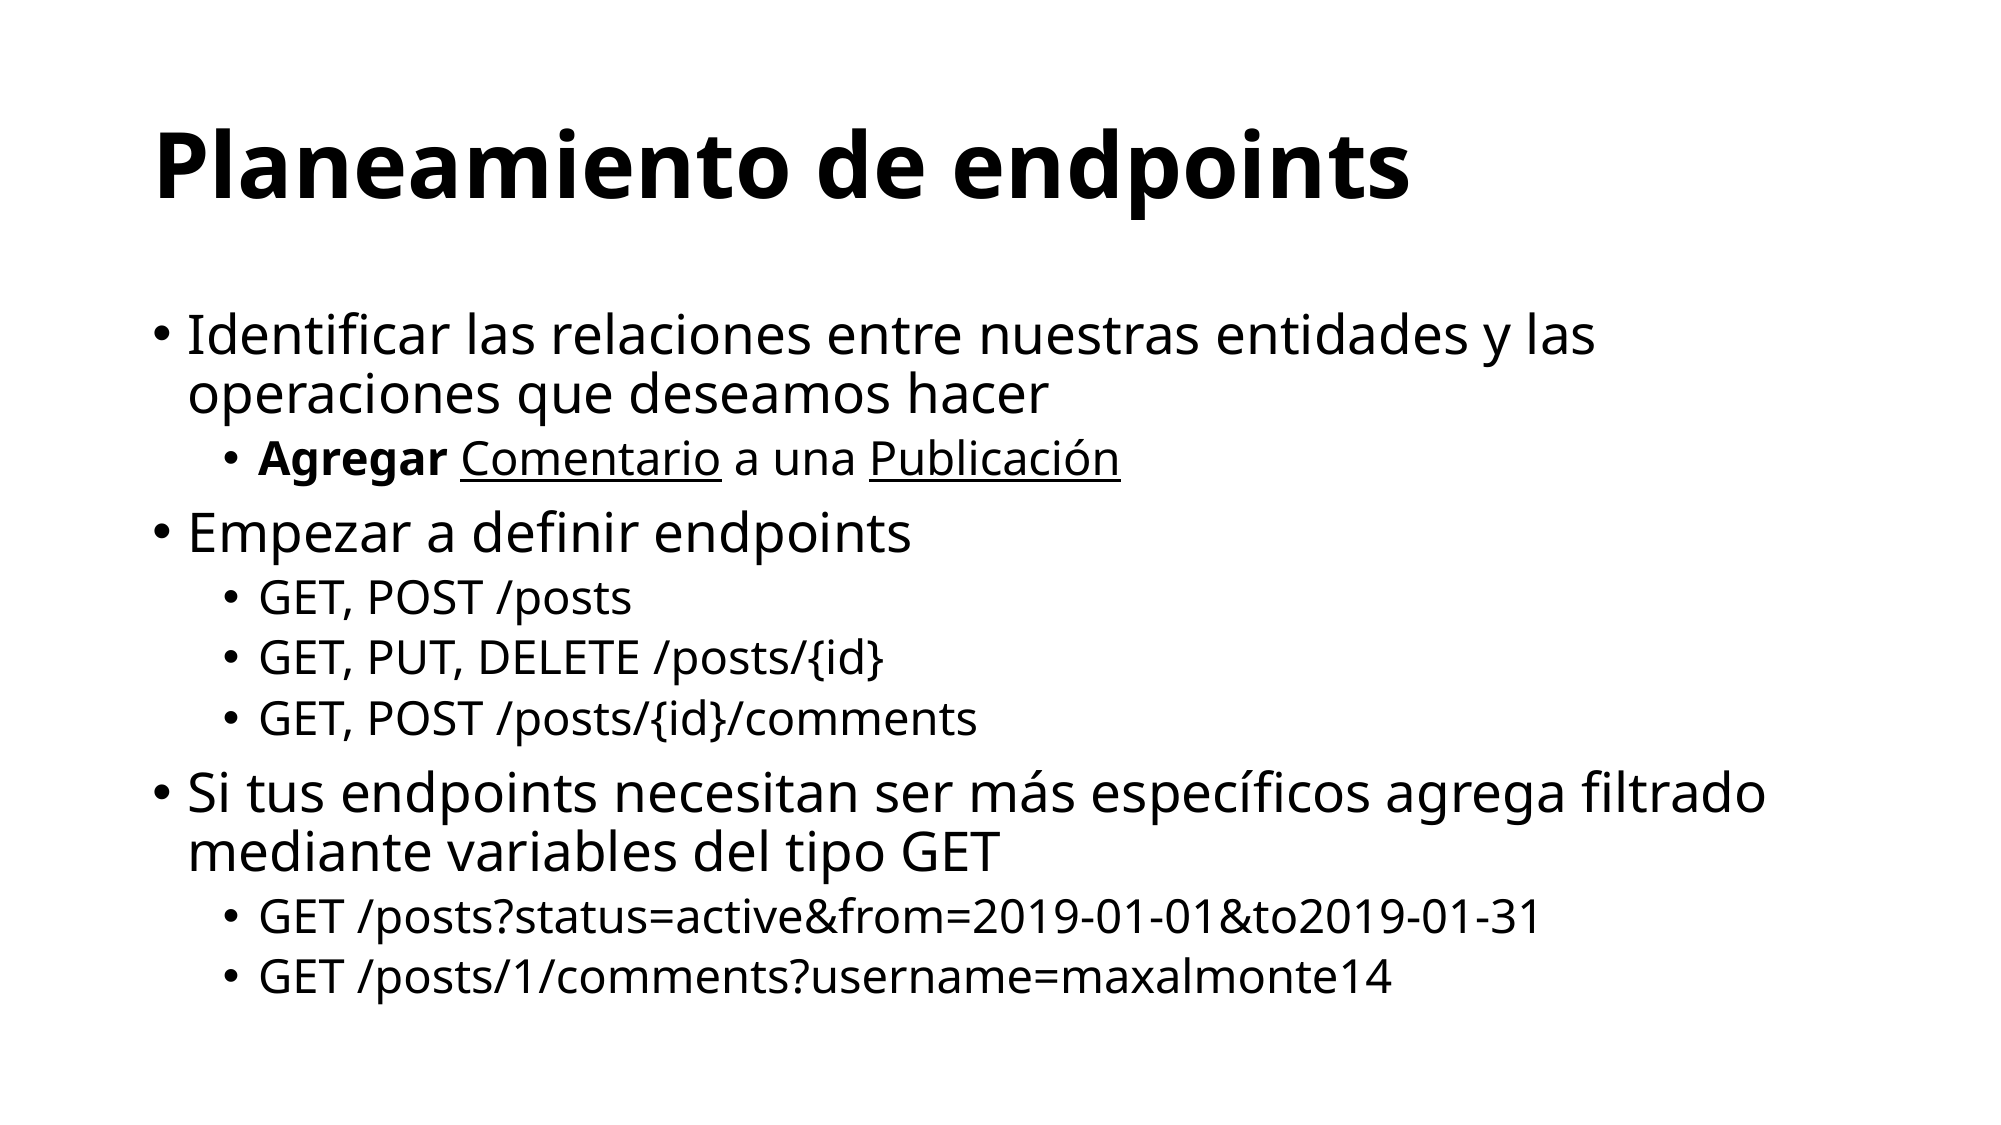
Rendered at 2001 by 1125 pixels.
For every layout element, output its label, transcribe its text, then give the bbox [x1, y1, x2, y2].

list Identificar las relaciones entre nuestras entidades y las operaciones que deseamos hacer Agregar Comentario a una Publicación Empezar a definir endpoints GET, POST /posts GET, PUT, DELETE /posts/{id} GET, POST /posts/{id}/comments Si tus endpoints necesitan ser más específicos agrega filtrado mediante variables del tipo GET GET /posts?status=active&from=2019-01-01&to2019-01-31 GET /posts/1/comments?username=maxalmonte14 [137, 299, 1863, 1014]
title Planeamiento de endpoints [137, 59, 1863, 278]
